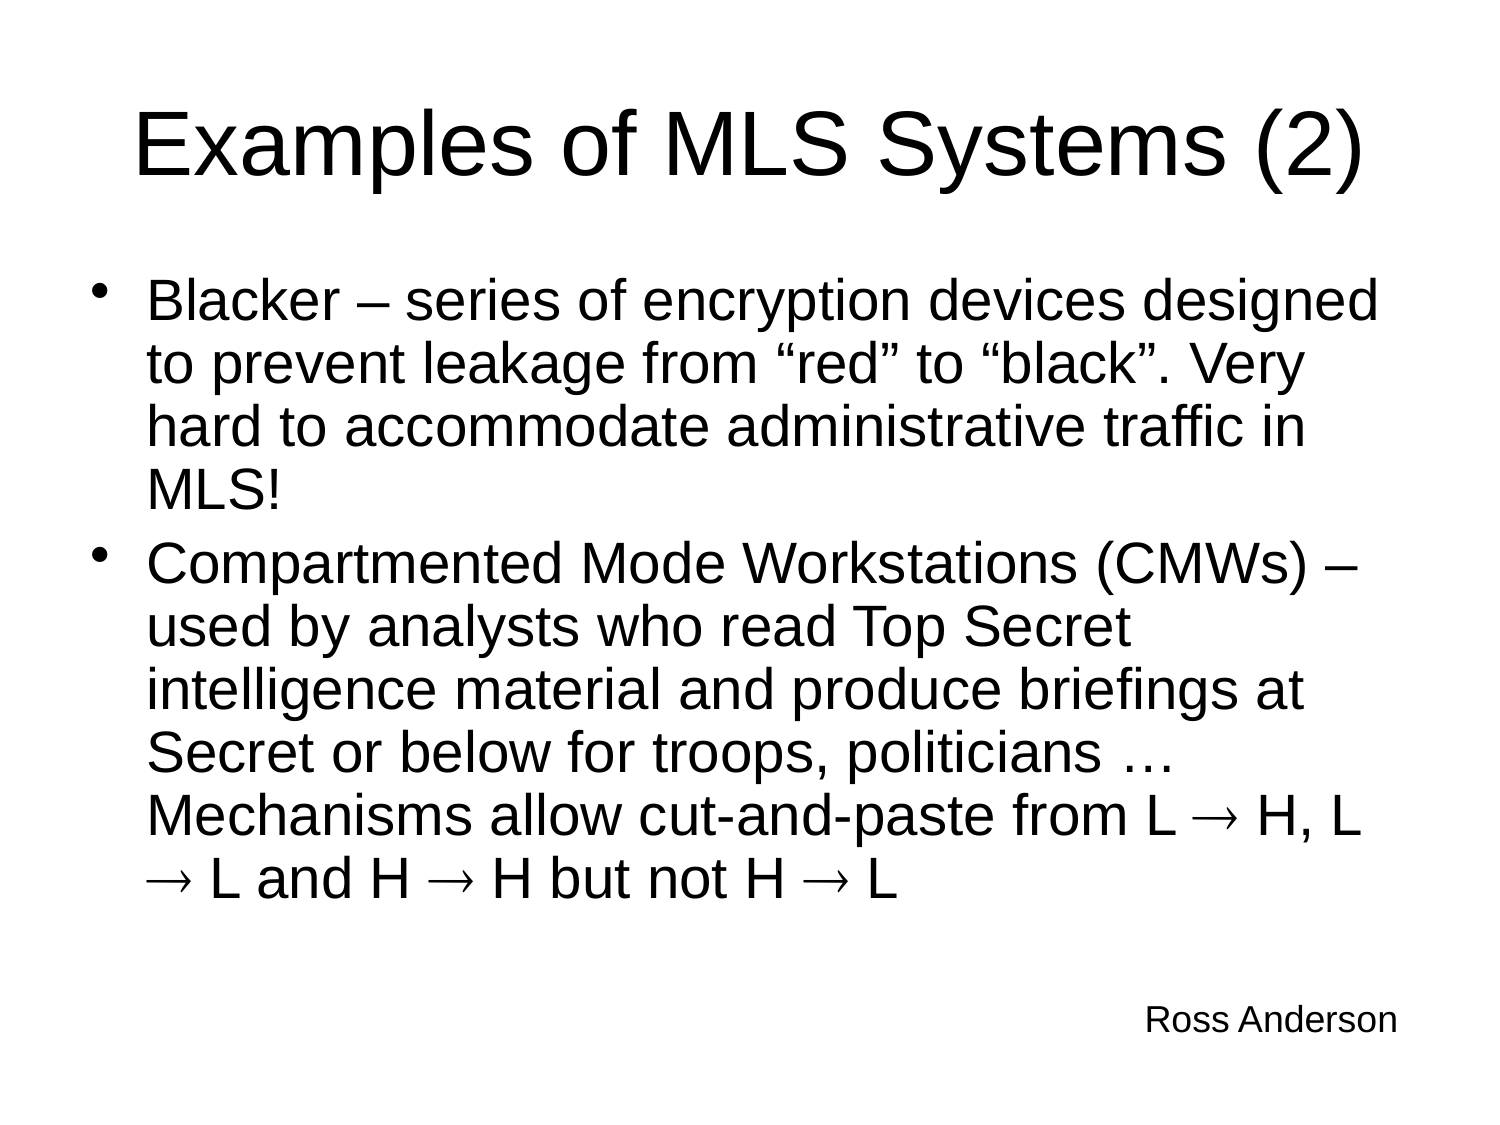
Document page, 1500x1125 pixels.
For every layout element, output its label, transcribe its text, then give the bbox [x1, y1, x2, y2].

list Blacker – series of encryption devices designed to prevent leakage from “red” to “black”. Very hard to accommodate administrative traffic in MLS! Compartmented Mode Workstations (CMWs) – used by analysts who read Top Secret intelligence material and produce briefings at Secret or below for troops, politicians … Mechanisms allow cut-and-paste from L  H, L  L and H  H but not H  L [75, 262, 1425, 1005]
text_box Ross Anderson [1129, 987, 1414, 1048]
title Examples of MLS Systems (2) [75, 45, 1425, 233]
